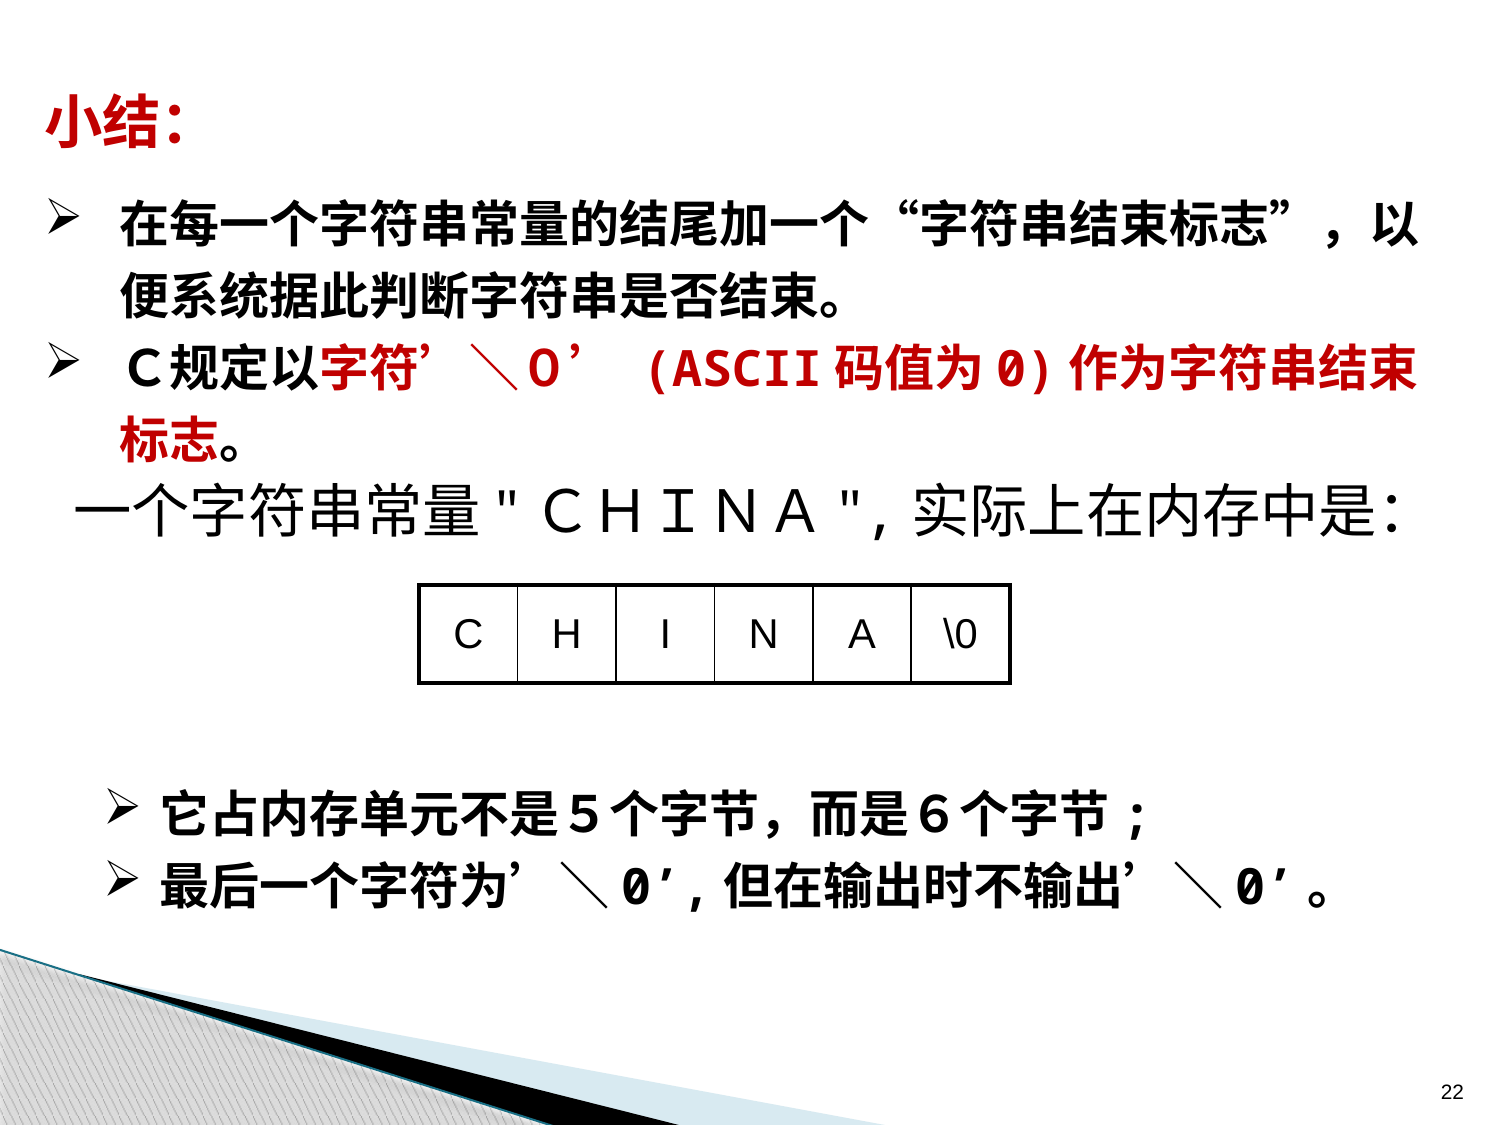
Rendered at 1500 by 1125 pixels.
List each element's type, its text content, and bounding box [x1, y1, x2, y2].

text_box 它占内存单元不是５个字节，而是６个字节; 最后一个字符为’＼0’,但在输出时不输出’＼0’。 [88, 763, 1388, 917]
table_header C [421, 587, 517, 681]
text_box 一个字符串常量"ＣＨＩＮＡ",实际上在内存中是： [58, 466, 1453, 585]
slide_number 22 [1418, 1051, 1479, 1112]
table_header H [518, 587, 615, 681]
text_box 小结： 在每一个字符串常量的结尾加一个“字符串结束标志”，以便系统据此判断字符串是否结束。 Ｃ规定以字符’＼０’ (ASCII码值为0)作为字符串结束标志。 [29, 78, 1483, 398]
table_header N [715, 587, 812, 681]
table_header \0 [912, 587, 1008, 681]
table_header I [617, 587, 714, 681]
table_header A [814, 587, 910, 681]
